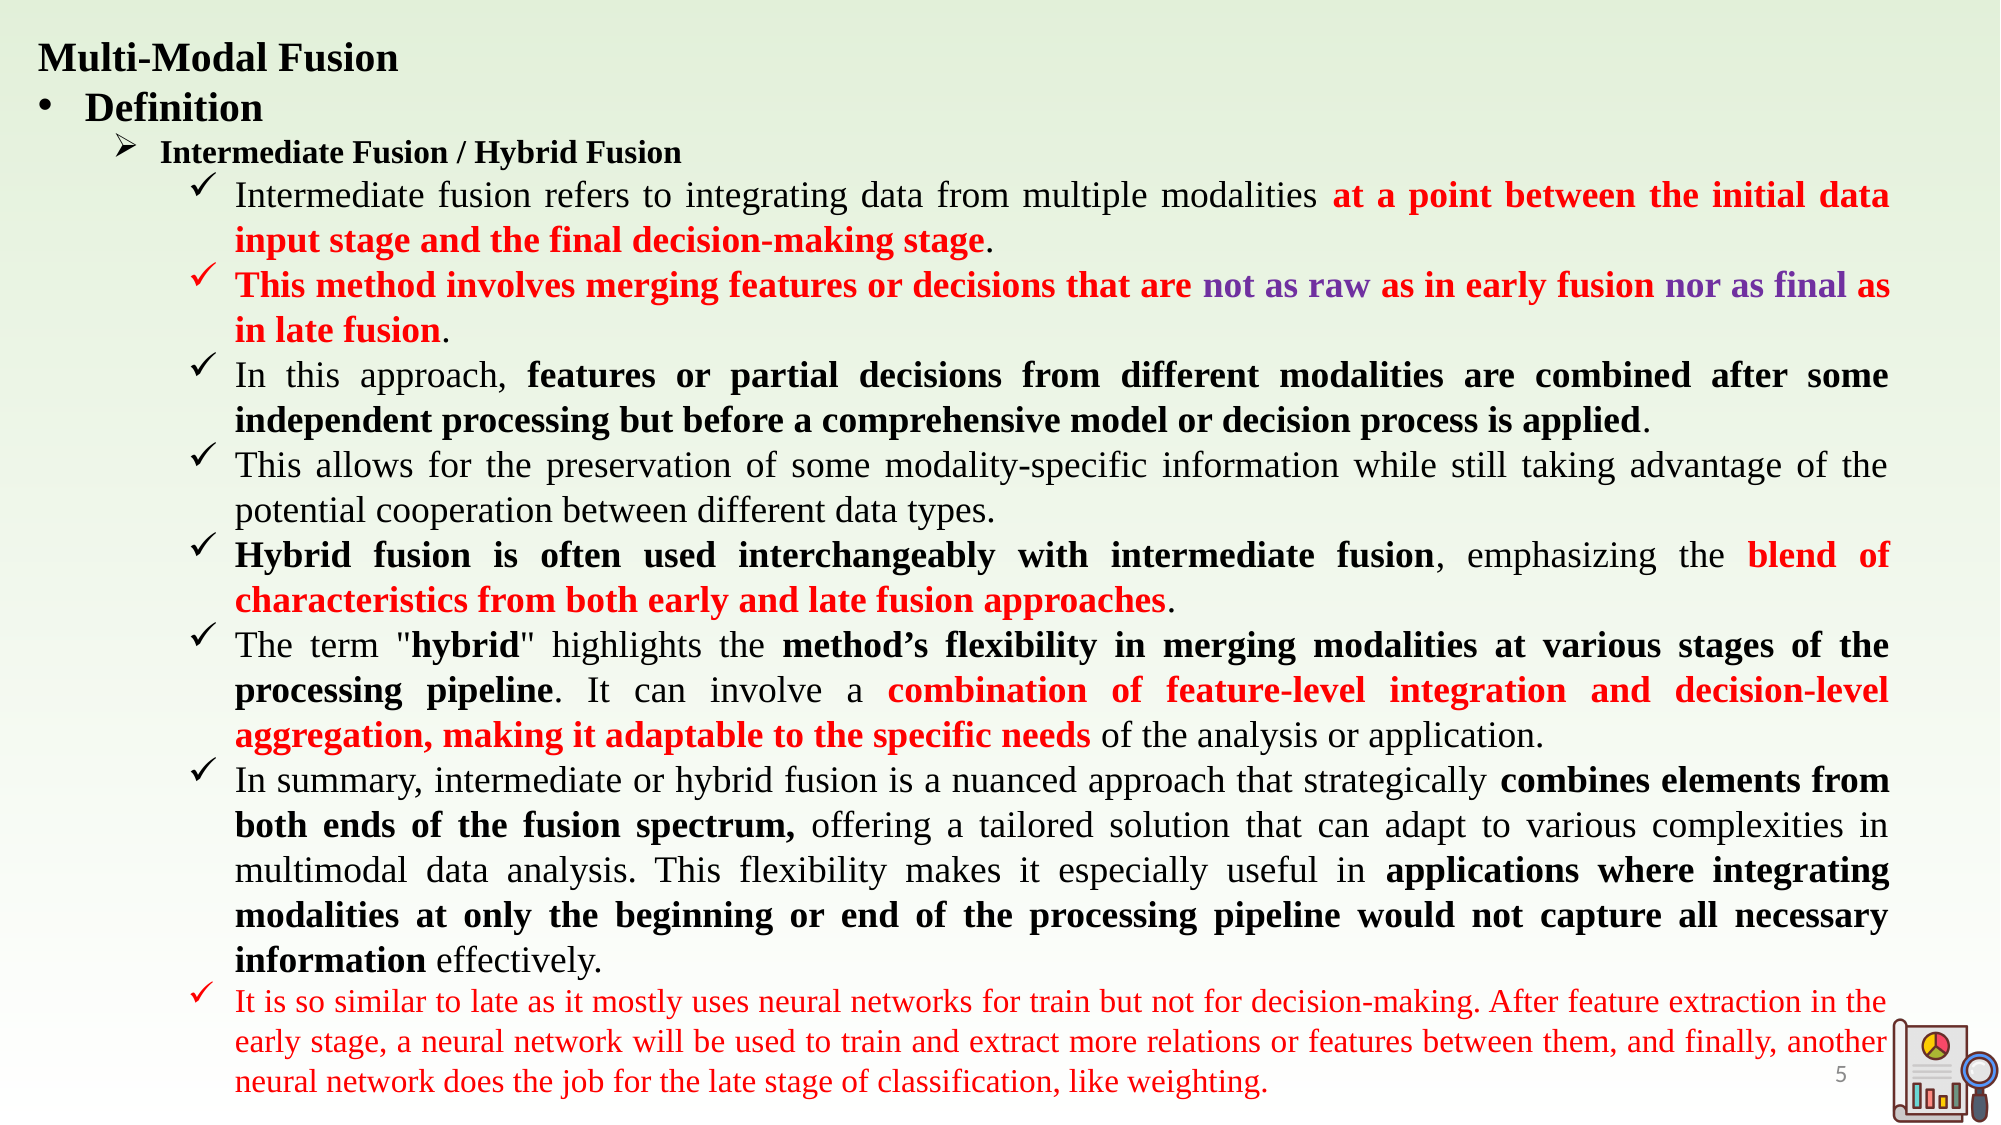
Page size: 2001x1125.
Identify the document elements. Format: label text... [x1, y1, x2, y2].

picture [1891, 1016, 2000, 1125]
text_box Multi-Modal Fusion Definition Intermediate Fusion / Hybrid Fusion Intermediate fusion refers to integrating data from multiple modalities at a point between the initial data input stage and the final decision-making stage. This method involves merging features or decisions that are not as raw as in early fusion nor as final as in late fusion. In this approach, features or partial decisions from different modalities are combined after some independent processing but before a comprehensive model or decision process is applied. This allows for the preservation of some modality-specific information while still taking advantage of the potential cooperation between different data types. Hybrid fusion is often used interchangeably with intermediate fusion, emphasizing the blend of characteristics from both early and late fusion approaches. The term "hybrid" highlights the method’s flexibility in merging modalities at various stages of the processing pipeline. It can involve a combination of feature-level integration and decision-level aggregation, making it adaptable to the specific needs of the analysis or application. In summary, intermediate or hybrid fusion is a nuanced approach that strategically combines elements from both ends of the fusion spectrum, offering a tailored solution that can adapt to various complexities in multimodal data analysis. This flexibility makes it especially useful in applications where integrating modalities at only the beginning or end of the processing pipeline would not capture all necessary information effectively. It is so similar to late as it mostly uses neural networks for train but not for decision-making. After feature extraction in the early stage, a neural network will be used to train and extract more relations or features between them, and finally, another neural network does the job for the late stage of classification, like weighting. [23, 22, 1906, 1107]
